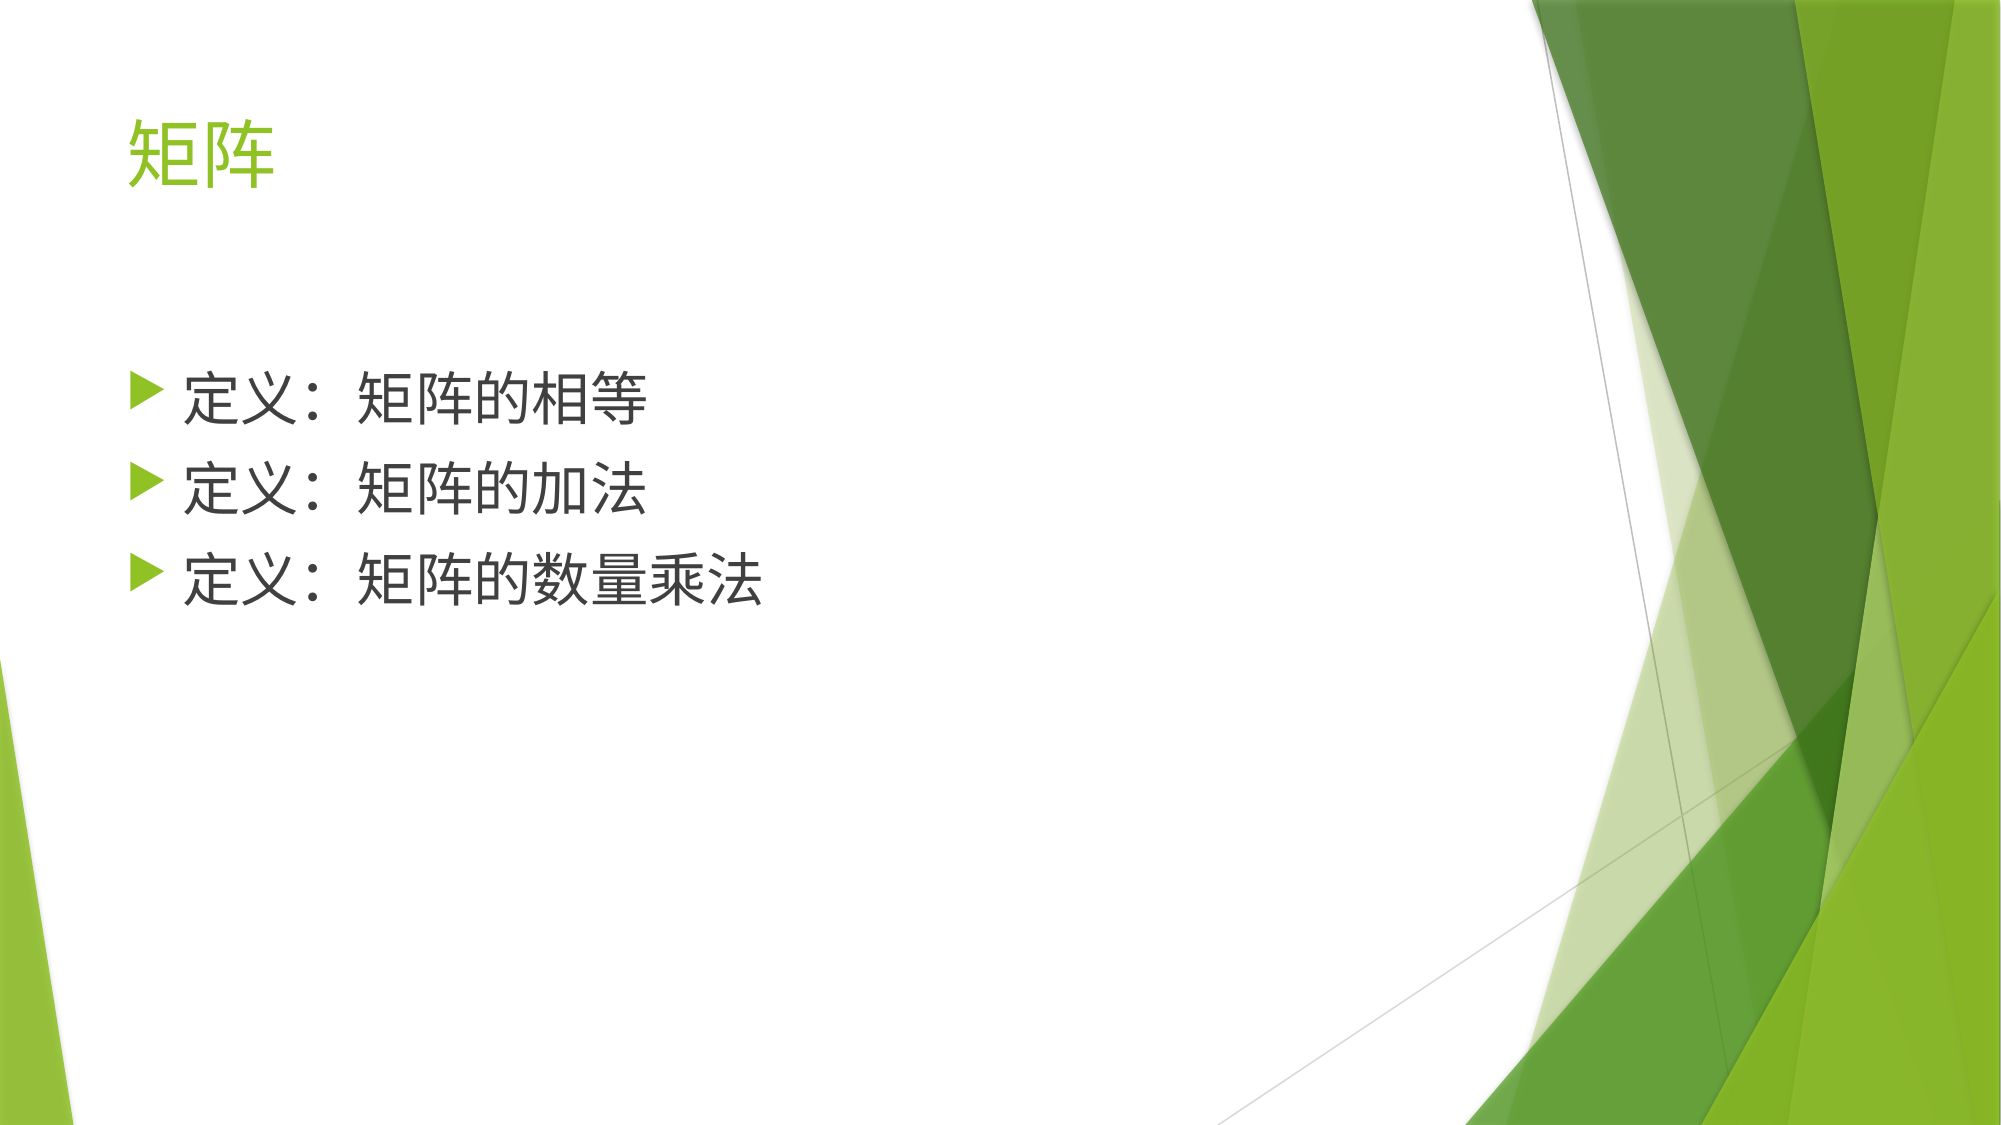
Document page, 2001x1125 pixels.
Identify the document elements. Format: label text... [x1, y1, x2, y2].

list 定义：矩阵的相等 定义：矩阵的加法 定义：矩阵的数量乘法 [111, 354, 1522, 992]
title 矩阵 [111, 99, 1522, 317]
